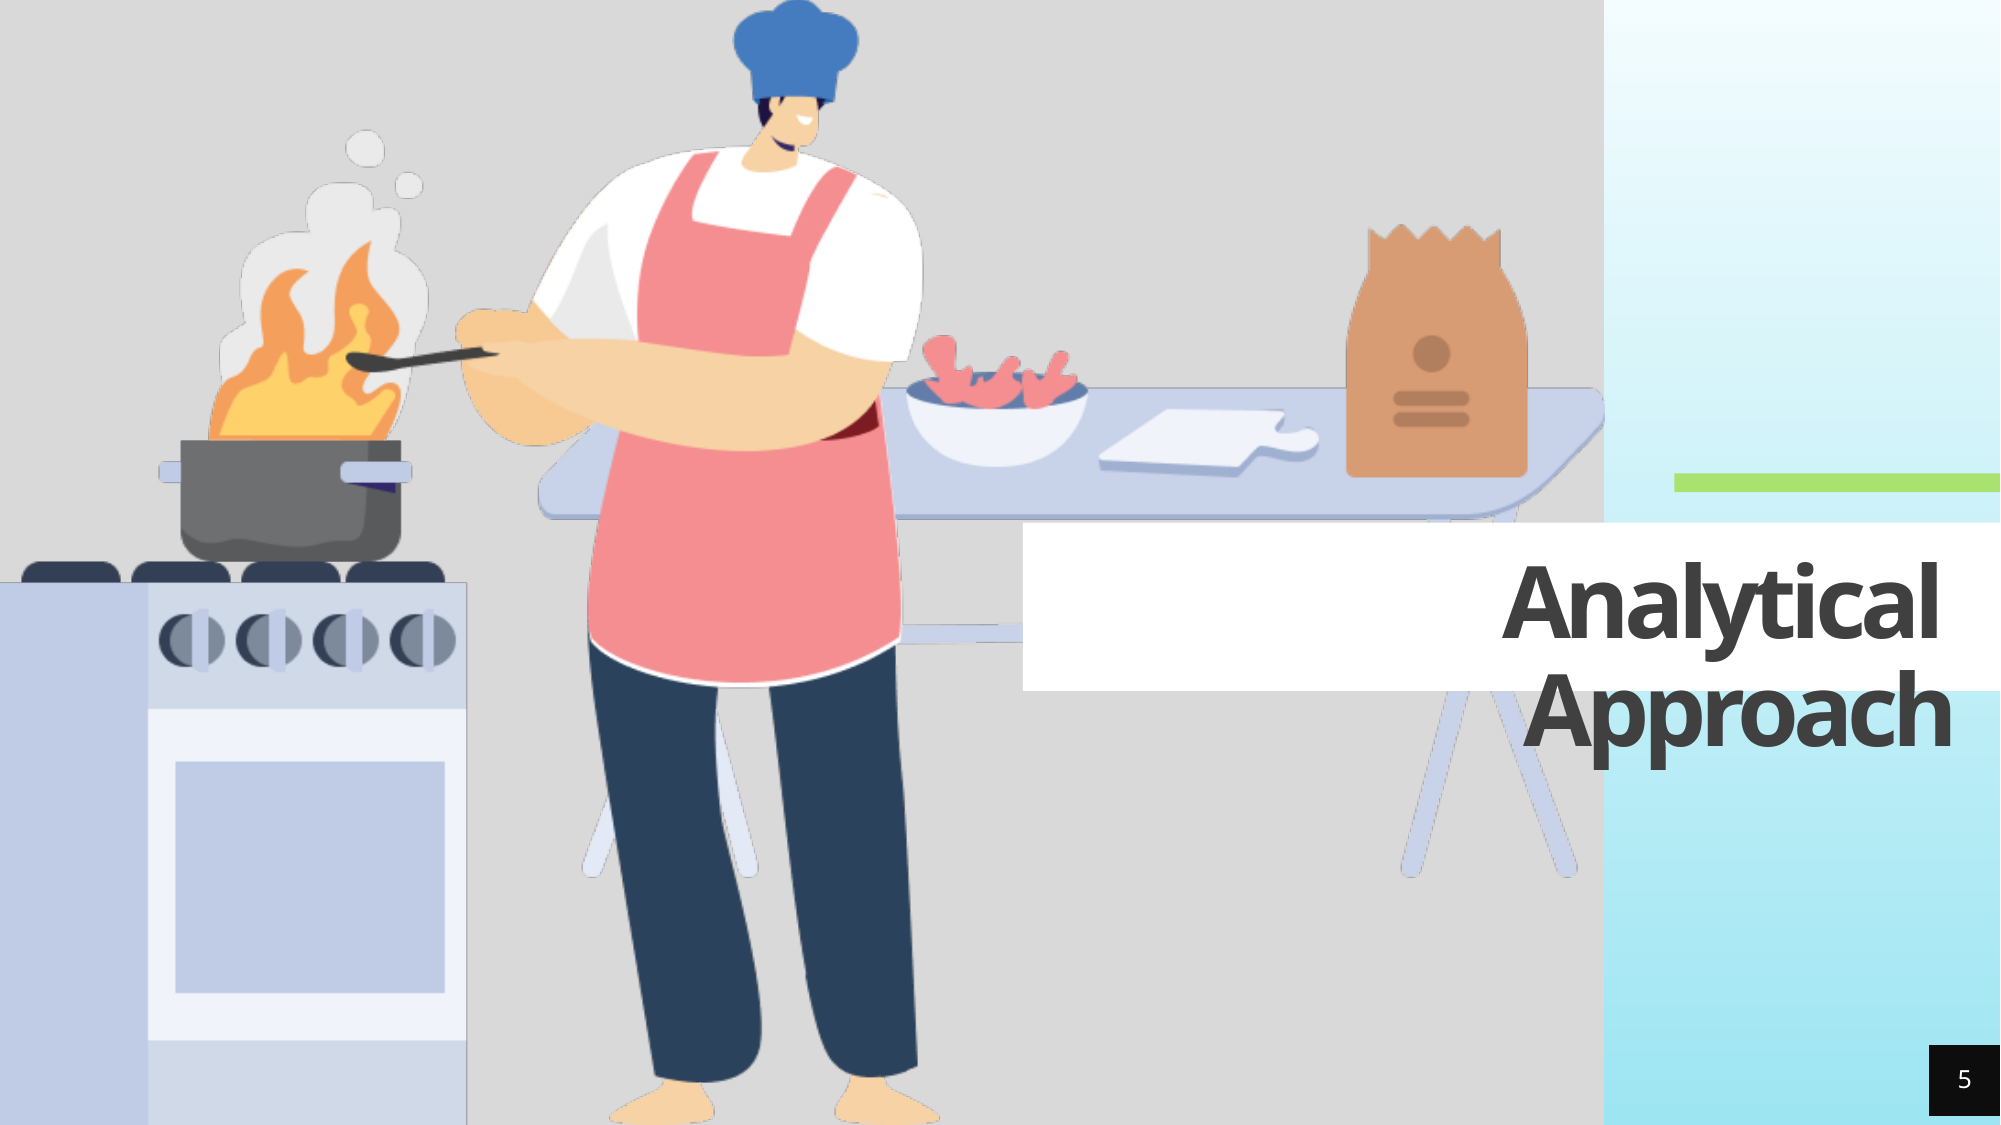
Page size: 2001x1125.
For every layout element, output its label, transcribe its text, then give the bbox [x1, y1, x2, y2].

text_box [1673, 472, 2000, 493]
slide_number 5 [1929, 1045, 2000, 1116]
picture [0, 0, 1605, 1125]
title Analytical Approach [1605, 522, 2000, 691]
